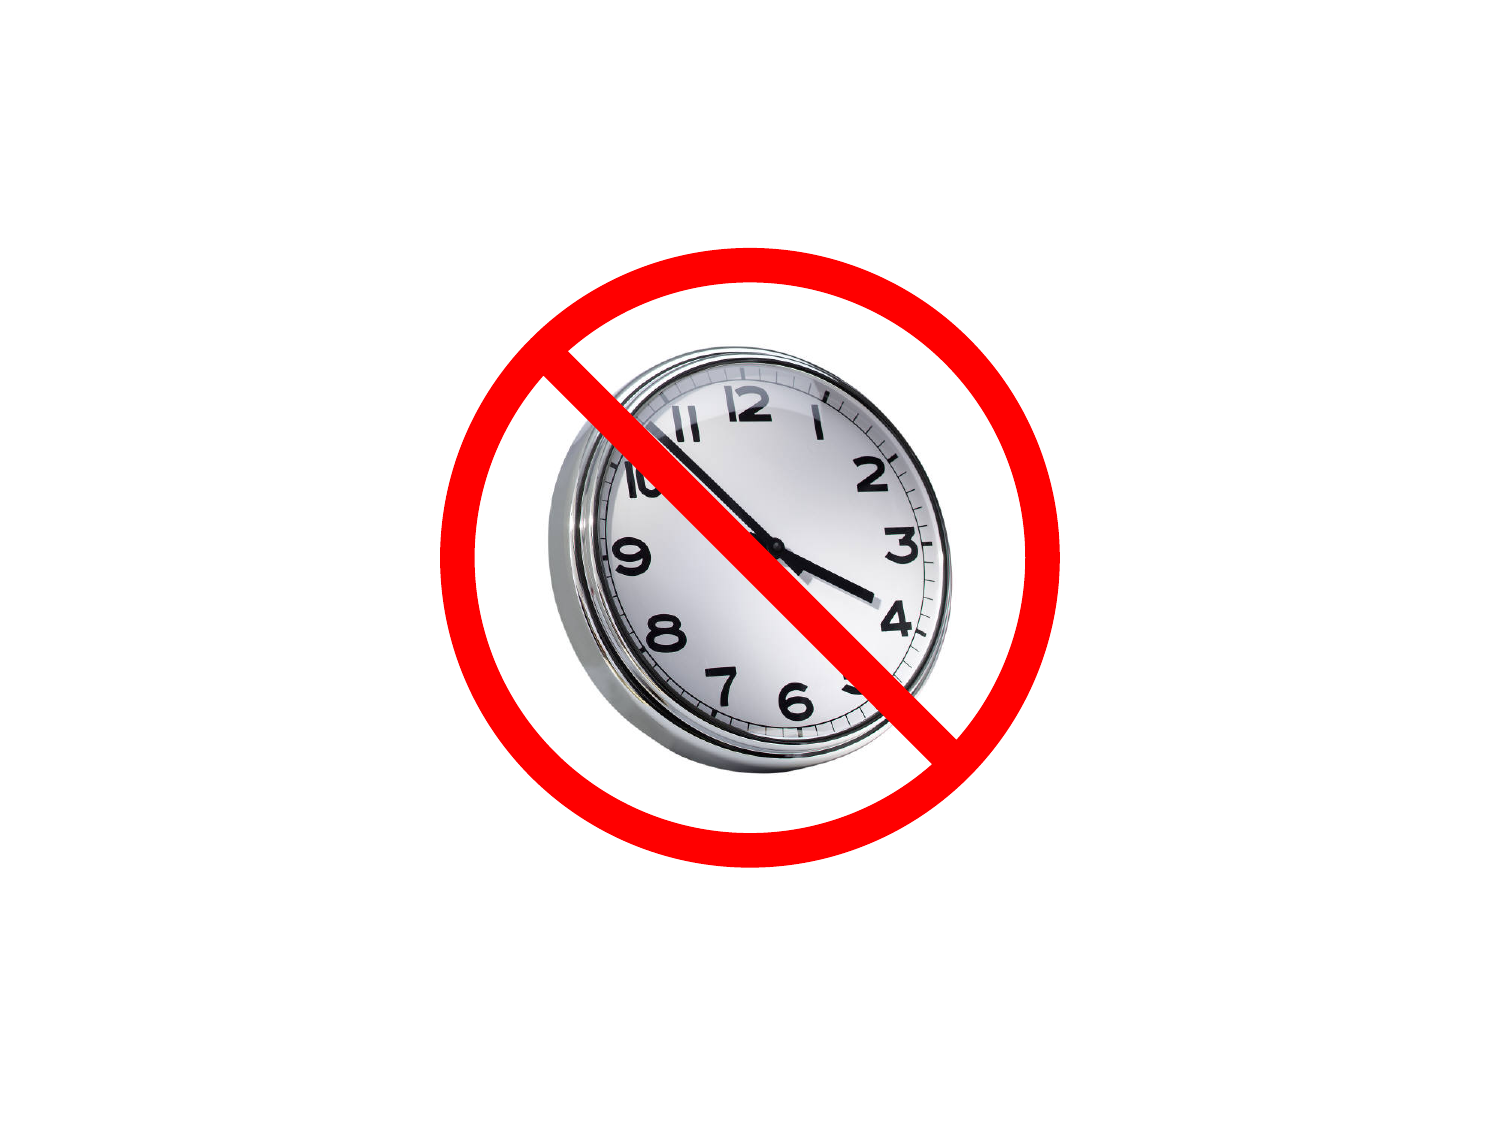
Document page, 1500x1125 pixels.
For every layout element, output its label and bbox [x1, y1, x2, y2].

picture [536, 337, 963, 788]
text_box [439, 246, 1061, 785]
text_box [540, 788, 959, 869]
